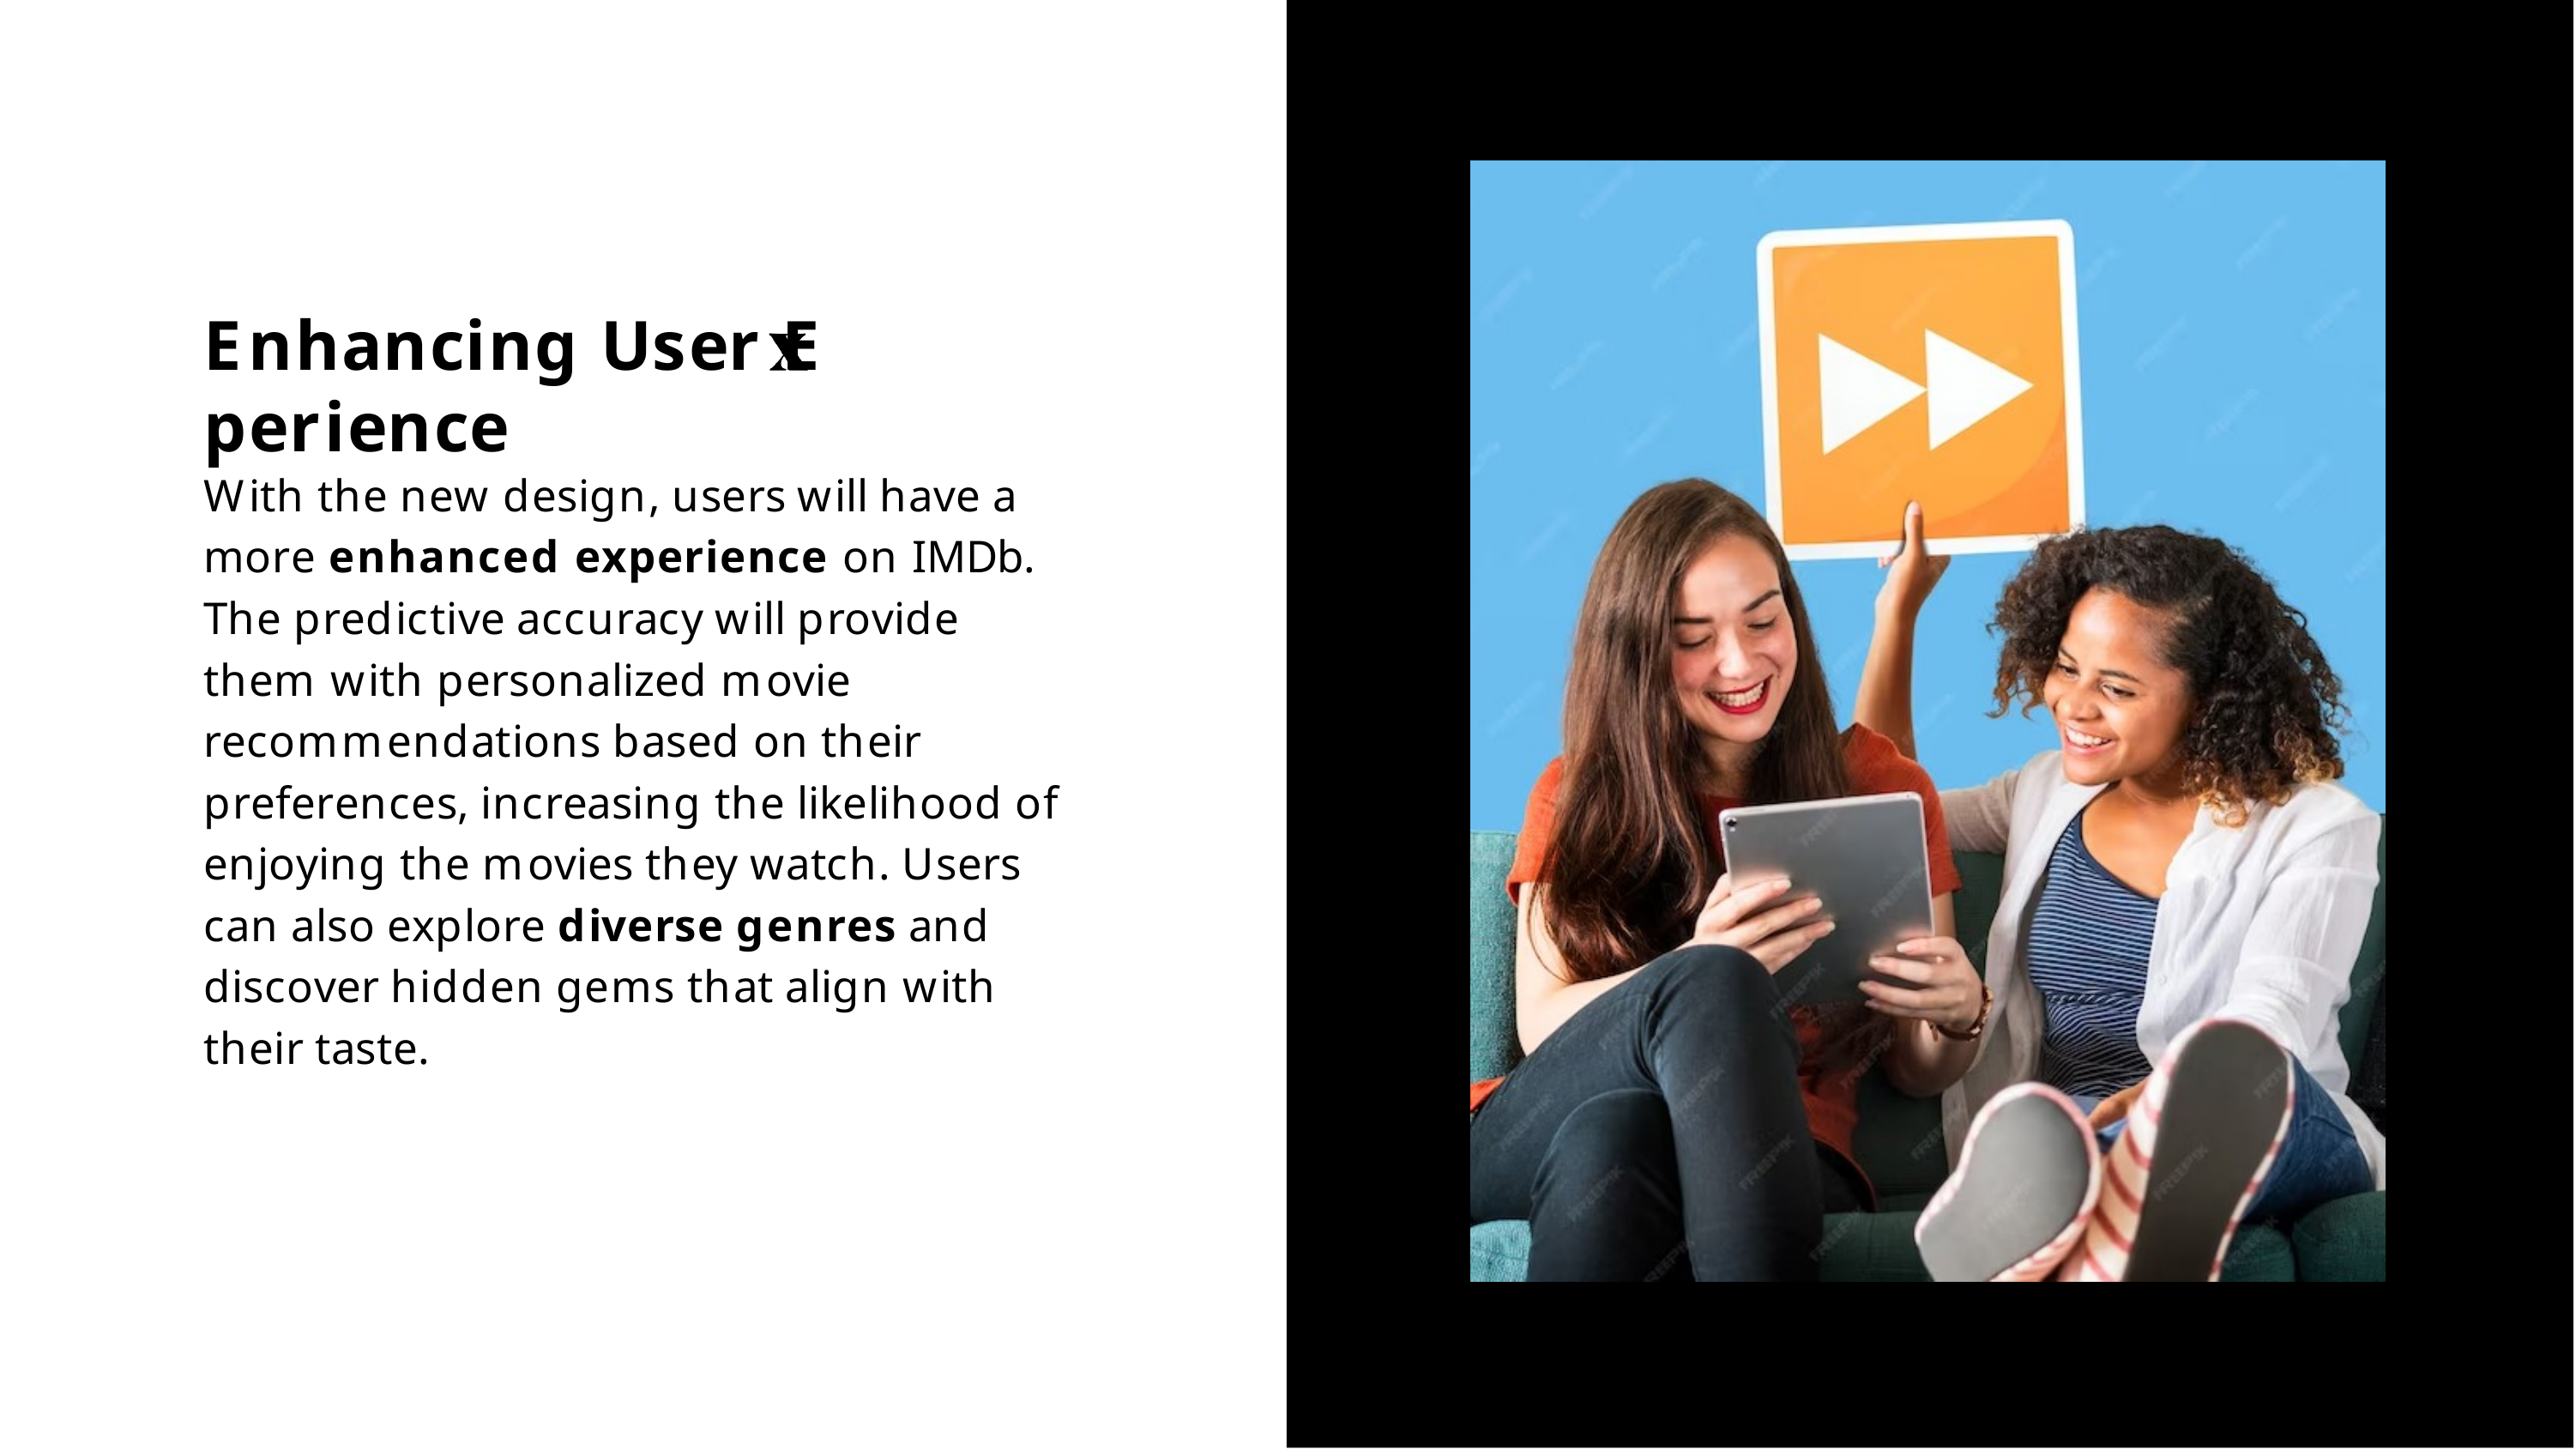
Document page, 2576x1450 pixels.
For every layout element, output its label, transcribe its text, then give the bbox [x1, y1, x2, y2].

text_box With the new design, users will have a more enhanced experience on IMDb. The predictive accuracy will provide them with personalized movie recommendations based on their preferences, increasing the likelihood of enjoying the movies they watch. Users can also explore diverse genres and discover hidden gems that align with their taste. [202, 457, 1086, 1073]
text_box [1286, 0, 2574, 1448]
title Enhancing User E perience [202, 299, 1085, 457]
picture [768, 333, 808, 371]
